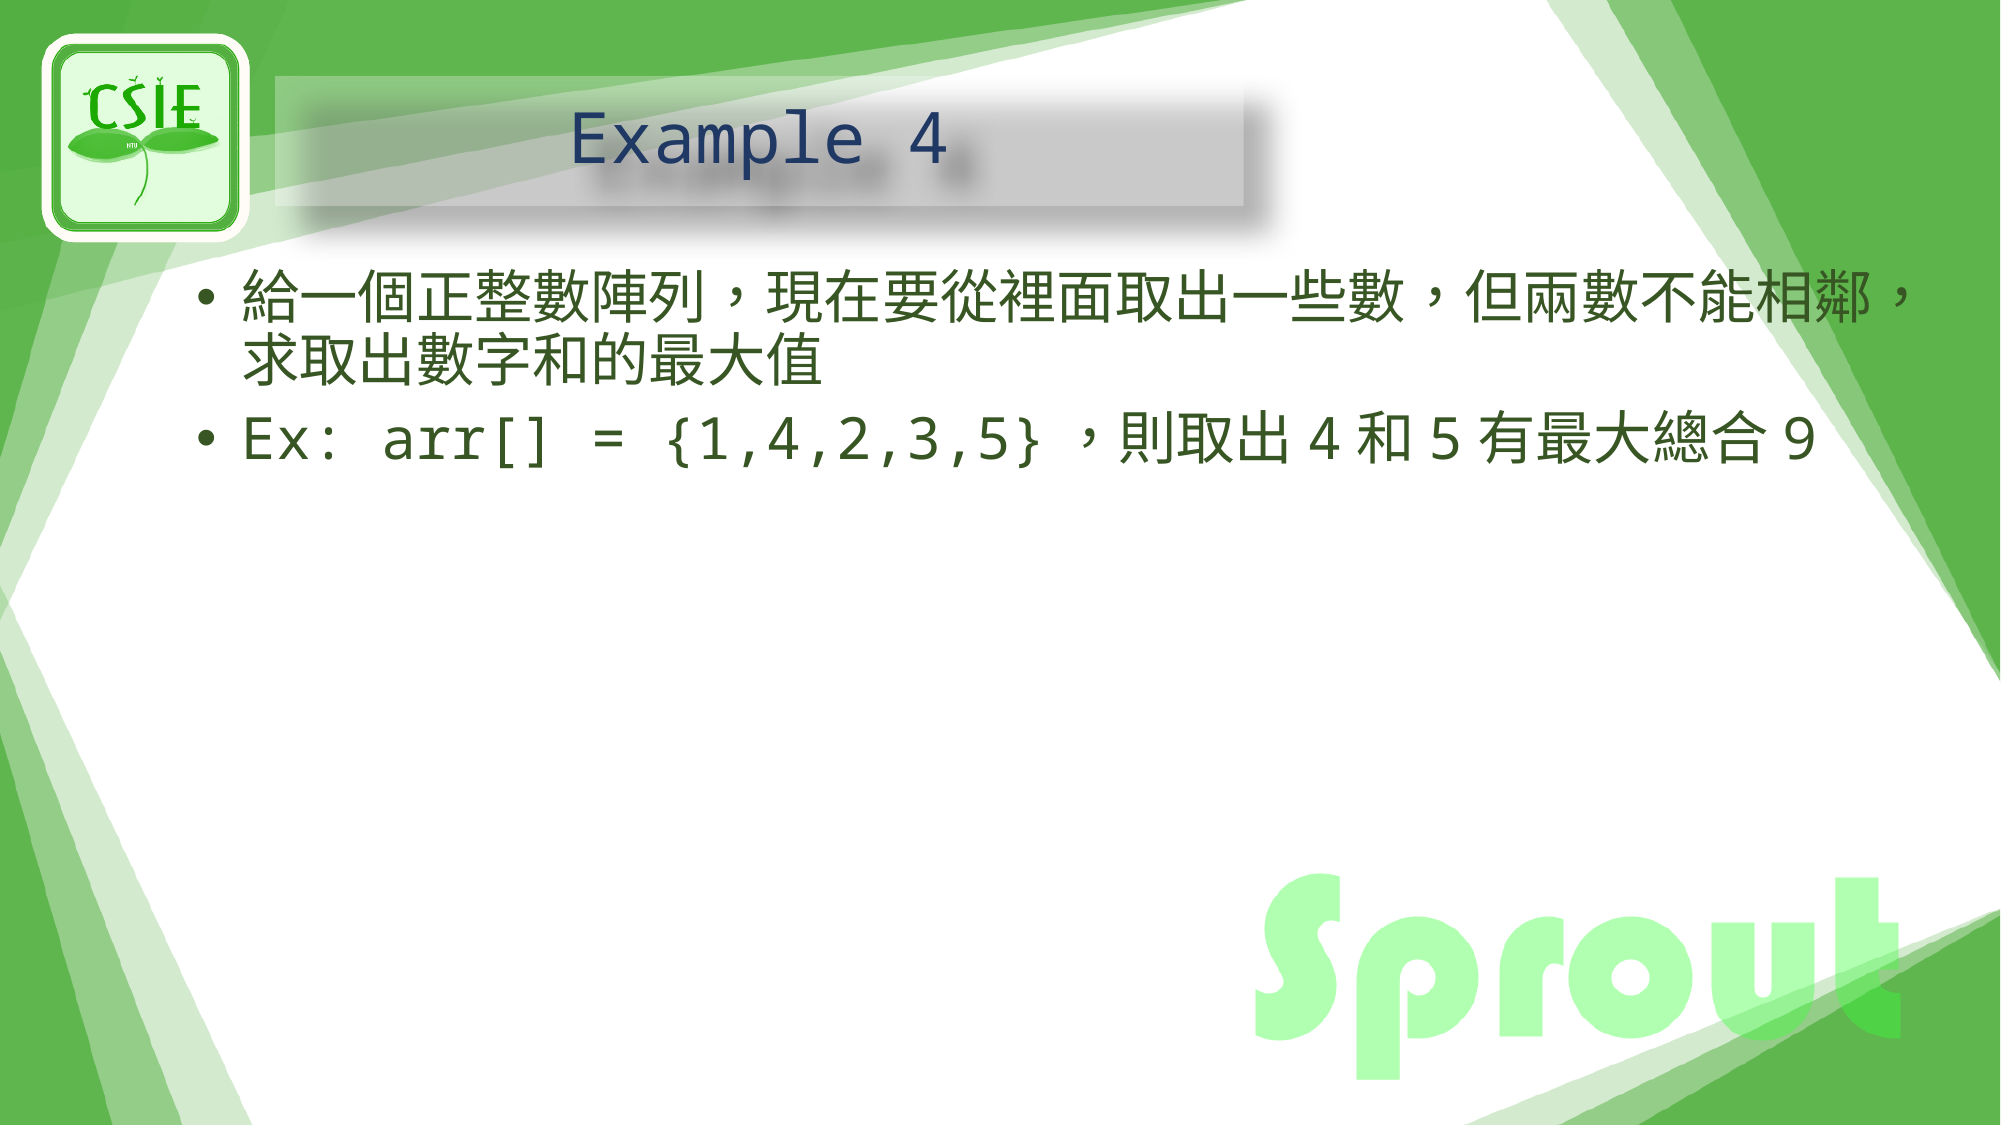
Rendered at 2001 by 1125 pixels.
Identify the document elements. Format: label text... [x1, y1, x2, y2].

list 給一個正整數陣列，現在要從裡面取出一些數，但兩數不能相鄰，求取出數字和的最大值 Ex: arr[] = {1,4,2,3,5}，則取出4和5有最大總合9 [181, 260, 1907, 1020]
picture [0, 0, 2001, 1125]
title Example 4 [275, 75, 1244, 207]
